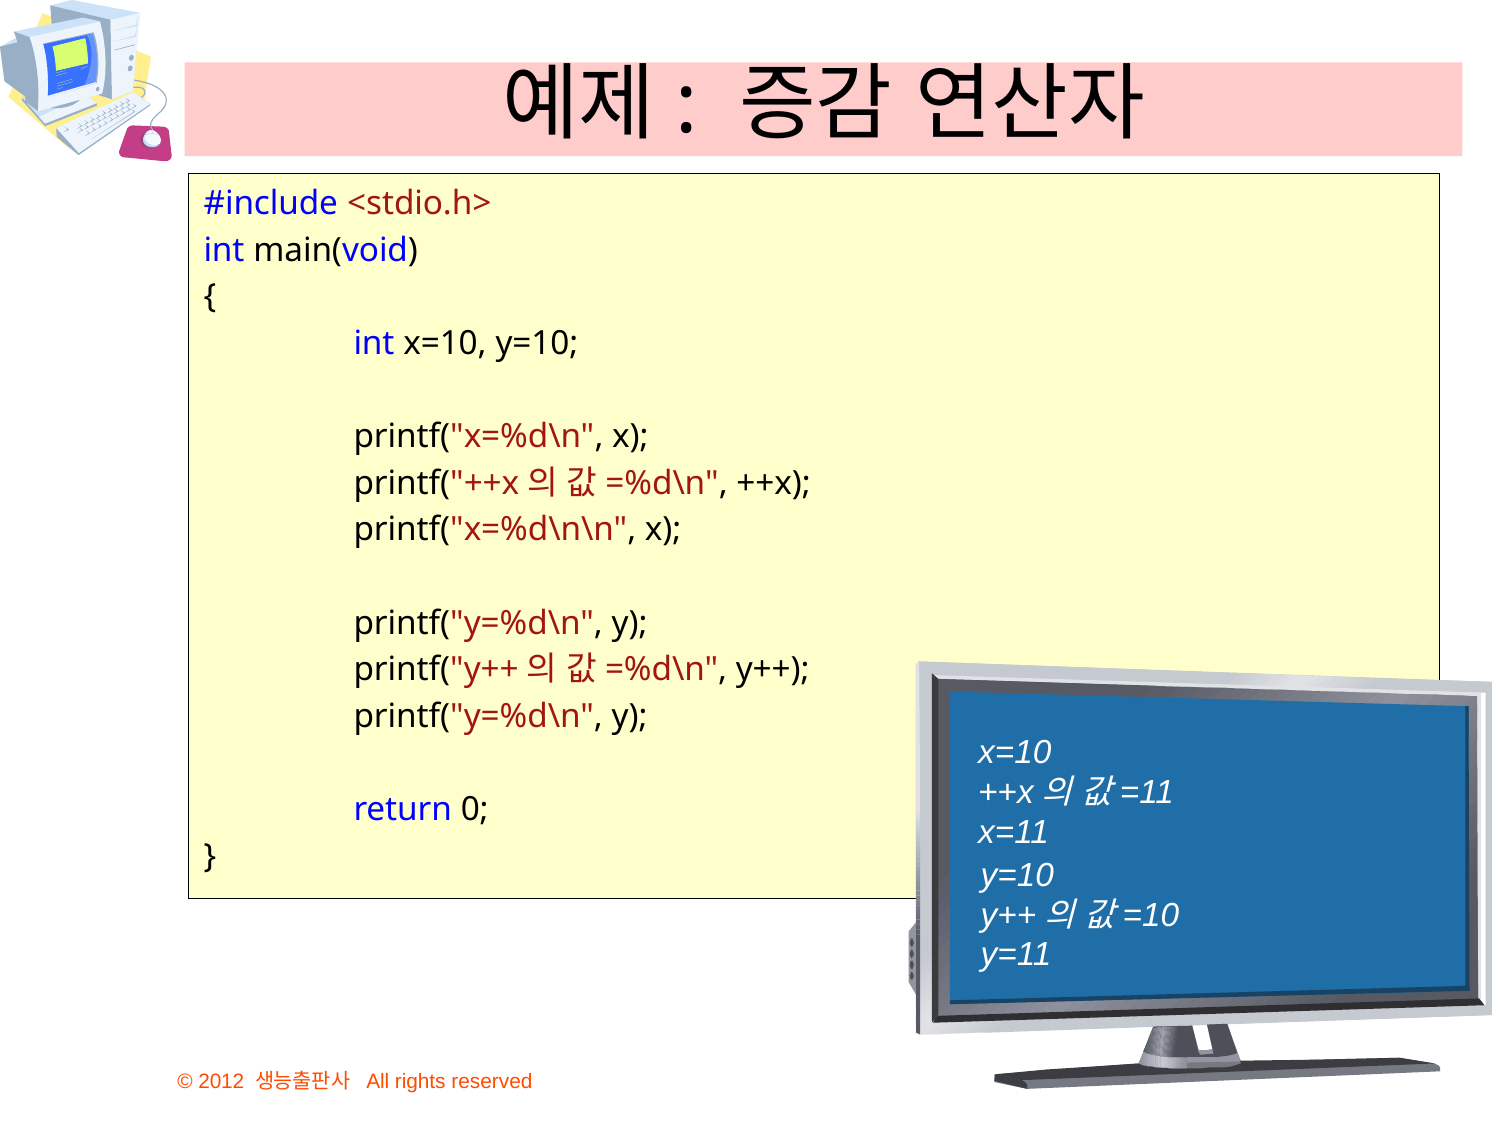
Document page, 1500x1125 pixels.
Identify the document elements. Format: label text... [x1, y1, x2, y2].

text_box #include <stdio.h> int main(void) { int x=10, y=10; printf("x=%d\n", x); printf("++x의 값=%d\n", ++x); printf("x=%d\n\n", x); printf("y=%d\n", y); printf("y++의 값=%d\n", y++); printf("y=%d\n", y); return 0; } [188, 173, 1440, 899]
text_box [906, 659, 1495, 1091]
title 예제: 증감 연산자 [184, 62, 1463, 157]
